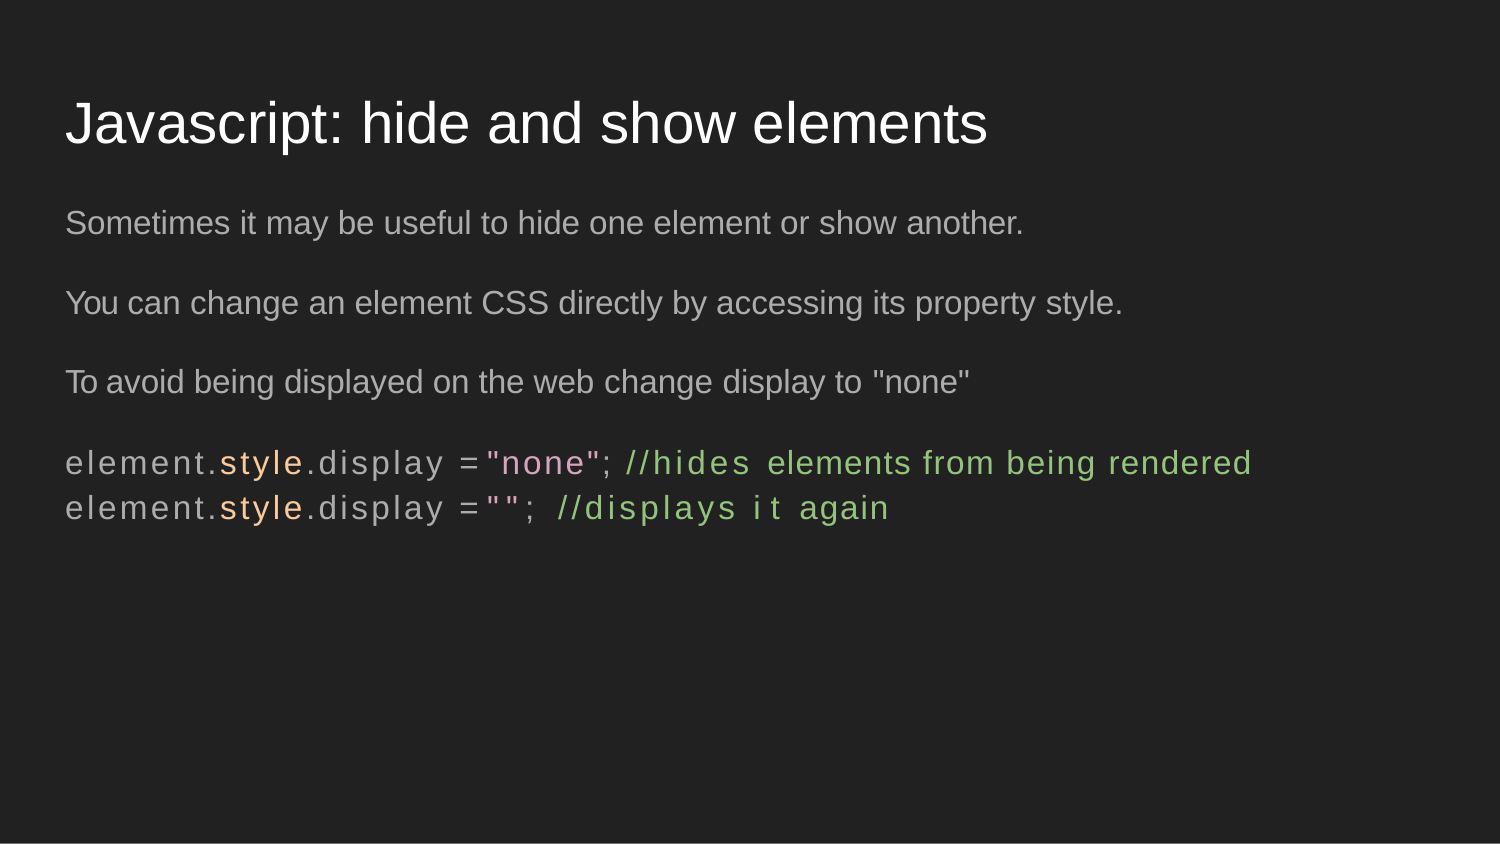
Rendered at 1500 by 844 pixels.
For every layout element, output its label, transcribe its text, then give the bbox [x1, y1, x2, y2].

title Javascript: hide and show elements [63, 82, 992, 199]
text_box Sometimes it may be useful to hide one element or show another. You can change an element CSS directly by accessing its property style. To avoid being displayed on the web change display to "none" element.style.display = "none"; //hides elements from being rendered element.style.display = ""; //displays it again [63, 199, 1312, 527]
